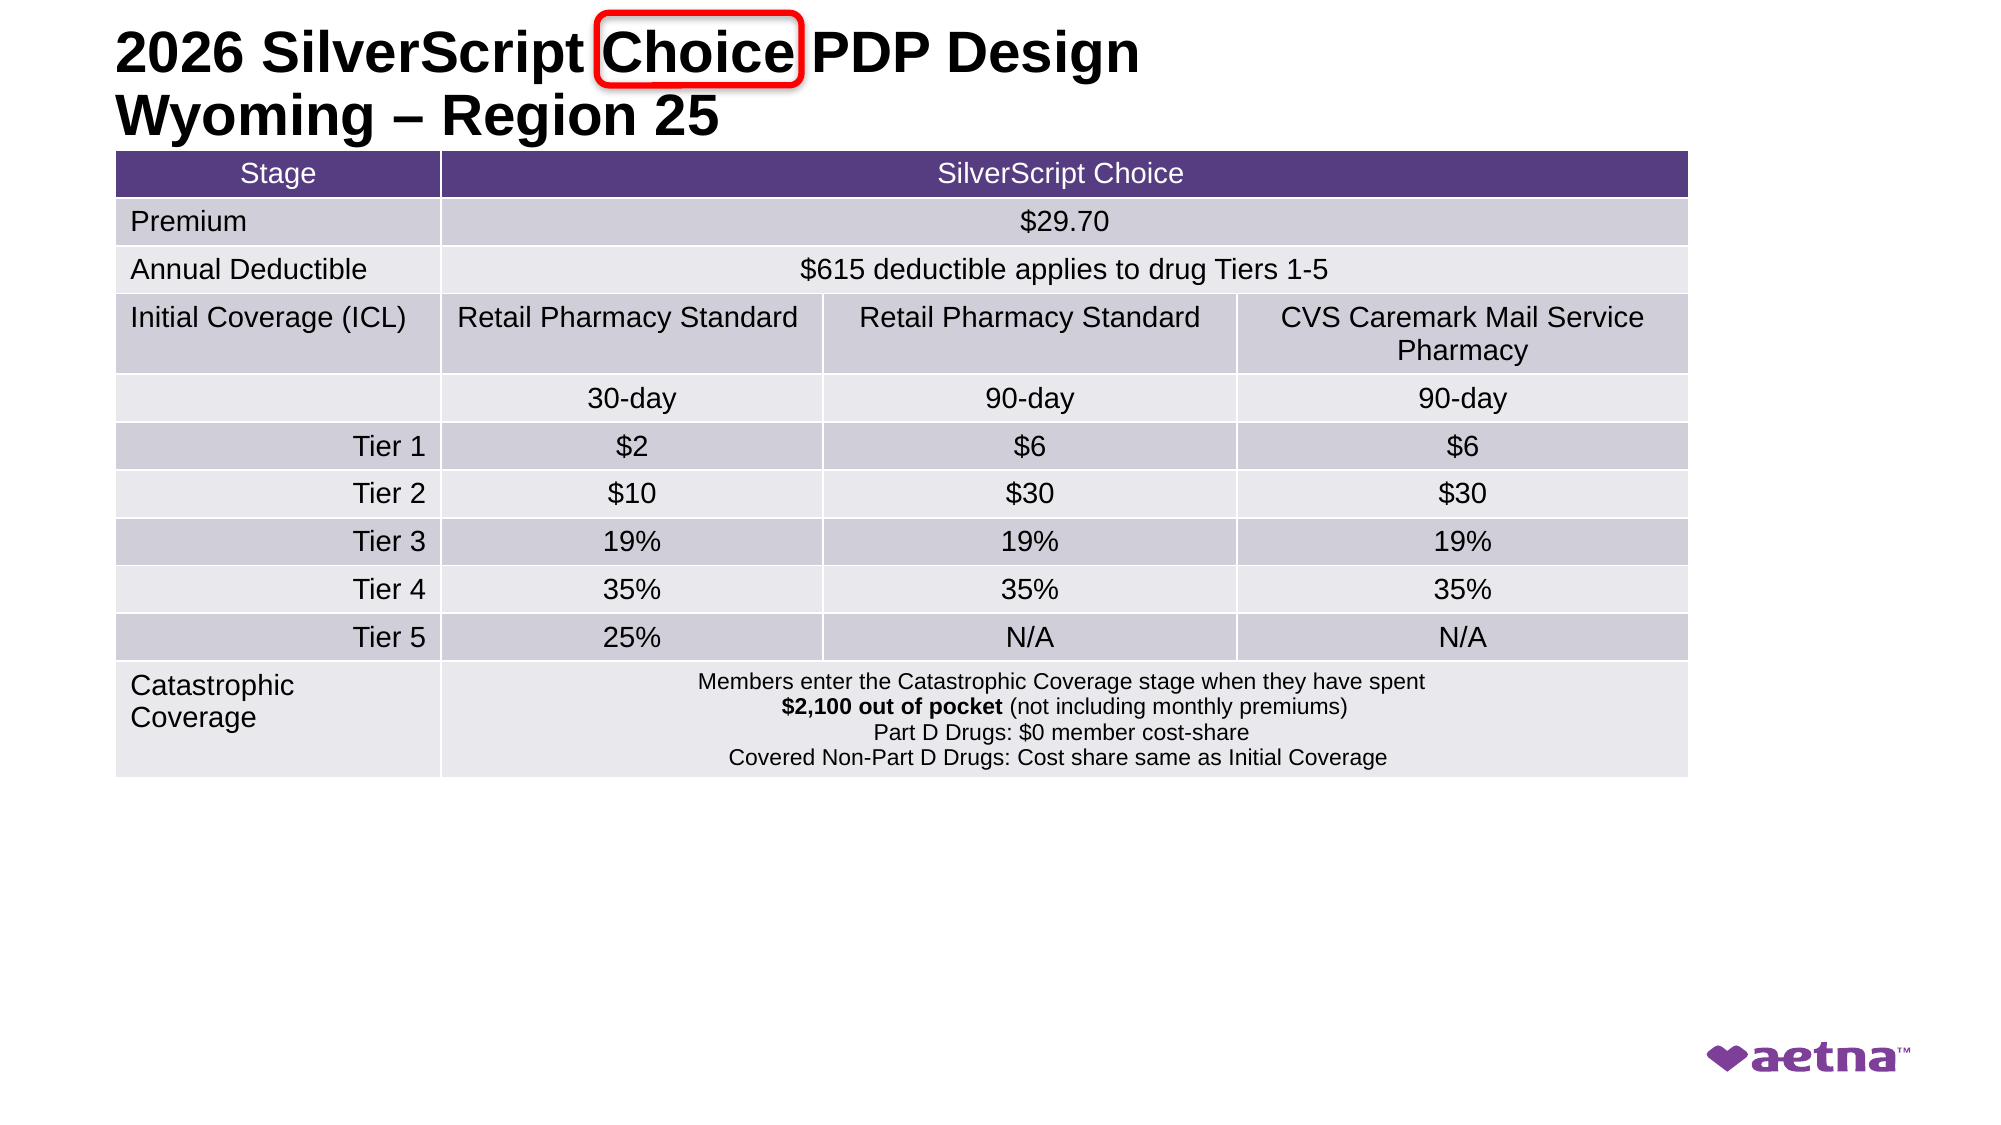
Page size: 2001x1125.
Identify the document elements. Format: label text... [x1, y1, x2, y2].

table_cell $615 deductible applies to drug Tiers 1-5 [442, 247, 1688, 293]
table_cell $6 [1238, 423, 1688, 469]
table_cell 19% [1238, 519, 1688, 565]
table_cell 35% [442, 566, 822, 612]
table_cell Initial Coverage (ICL) [116, 294, 440, 373]
table_cell $30 [824, 471, 1236, 517]
table_header Stage [116, 151, 440, 197]
table_cell Tier 1 [116, 423, 440, 469]
table_cell Catastrophic Coverage [116, 662, 440, 777]
table_cell 90-day [1238, 375, 1688, 421]
table_cell $10 [442, 471, 822, 517]
table_cell 35% [1238, 566, 1688, 612]
table_cell Members enter the Catastrophic Coverage stage when they have spent $2,100 out of pocket (not including monthly premiums) Part D Drugs: $0 member cost-share Covered Non-Part D Drugs: Cost share same as Initial Coverage [442, 662, 1688, 777]
table_cell Tier 5 [116, 614, 440, 660]
table_cell Tier 4 [116, 566, 440, 612]
title 2026 SilverScript Choice PDP Design Wyoming – Region 25 [115, 22, 596, 88]
table_cell Retail Pharmacy Standard [442, 294, 822, 373]
table_header SilverScript Choice [442, 151, 1688, 197]
table_cell Annual Deductible [116, 247, 440, 293]
title 2026 SilverScript Choice PDP Design Wyoming – Region 25 [800, 22, 1305, 88]
table_cell 90-day [824, 375, 1236, 421]
table_cell N/A [1238, 614, 1688, 660]
table_cell $6 [824, 423, 1236, 469]
table_cell CVS Caremark Mail Service Pharmacy [1238, 294, 1688, 373]
table_cell N/A [824, 614, 1236, 660]
table_cell Retail Pharmacy Standard [824, 294, 1236, 373]
table_cell $30 [1238, 471, 1688, 517]
table_cell 35% [824, 566, 1236, 612]
table_cell Tier 2 [116, 471, 440, 517]
table_cell [116, 375, 440, 421]
table_cell 19% [442, 519, 822, 565]
table_cell 30-day [442, 375, 822, 421]
table_cell Tier 3 [116, 519, 440, 565]
table_cell 19% [824, 519, 1236, 565]
table_cell $29.70 [442, 199, 1688, 245]
table_cell 25% [442, 614, 822, 660]
table_cell $2 [442, 423, 822, 469]
text_box [596, 11, 803, 87]
table_cell Premium [116, 199, 440, 245]
